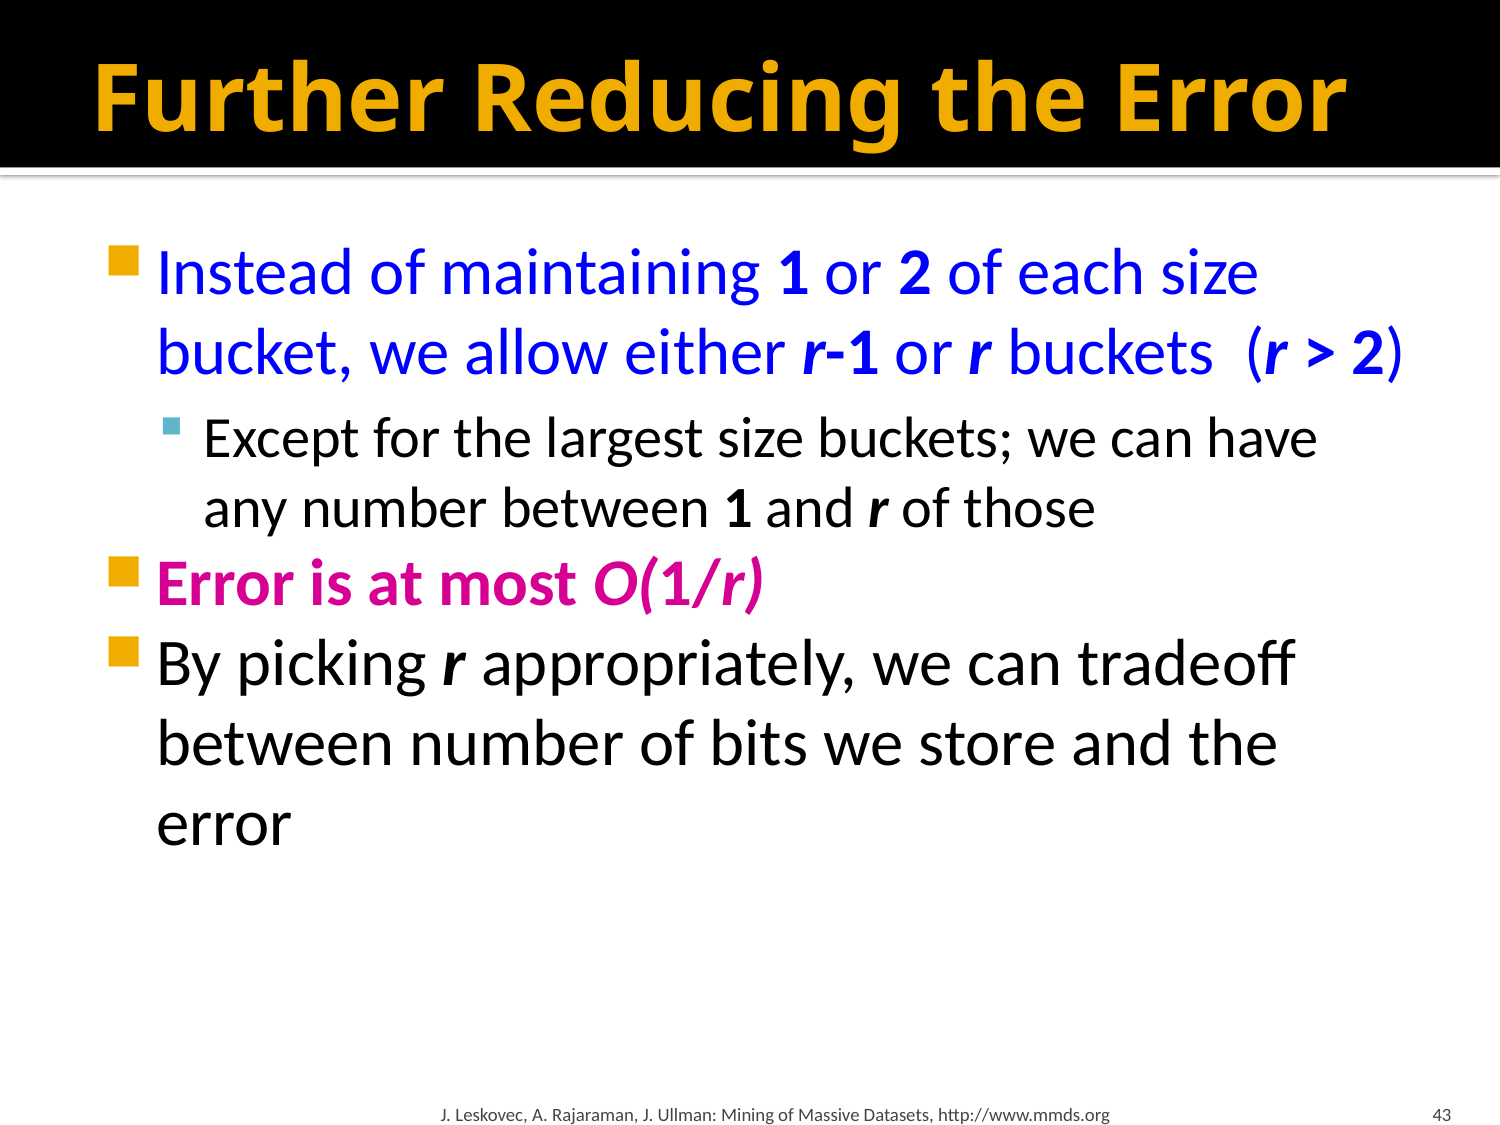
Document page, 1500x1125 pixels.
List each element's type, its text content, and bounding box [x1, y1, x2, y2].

title Further Reducing the Error [75, 12, 1425, 175]
slide_number 43 [1345, 1080, 1467, 1125]
list Instead of maintaining 1 or 2 of each size bucket, we allow either r-1 or r buckets (r > 2) Except for the largest size buckets; we can have any number between 1 and r of those Error is at most O(1/r) By picking r appropriately, we can tradeoff between number of bits we store and the error [75, 212, 1425, 1075]
footer J. Leskovec, A. Rajaraman, J. Ullman: Mining of Massive Datasets, http://www.mmds.org [433, 1080, 1337, 1125]
